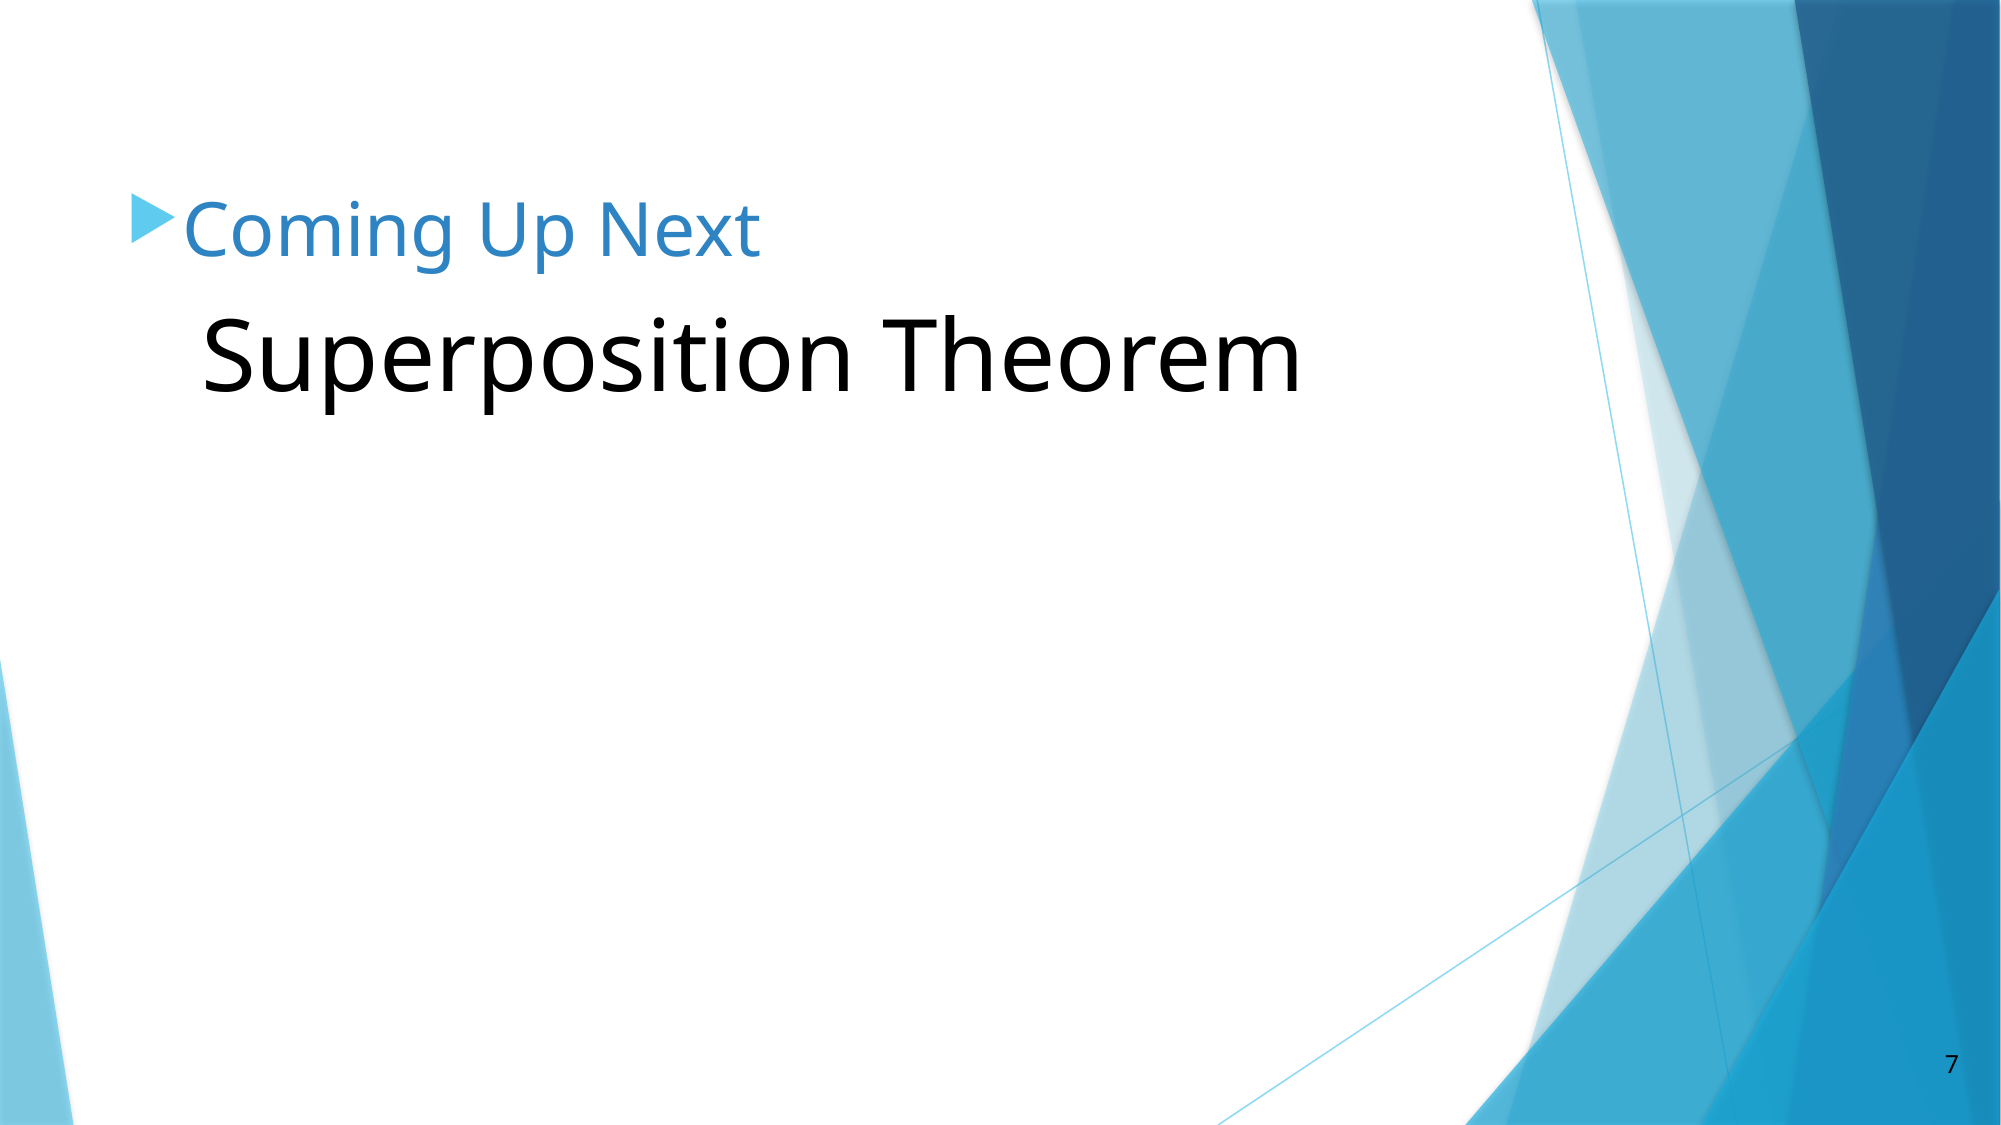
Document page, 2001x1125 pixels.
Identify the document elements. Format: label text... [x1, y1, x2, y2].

list Coming Up Next Superposition Theorem [111, 173, 1837, 983]
slide_number 7 [1862, 1035, 1975, 1096]
